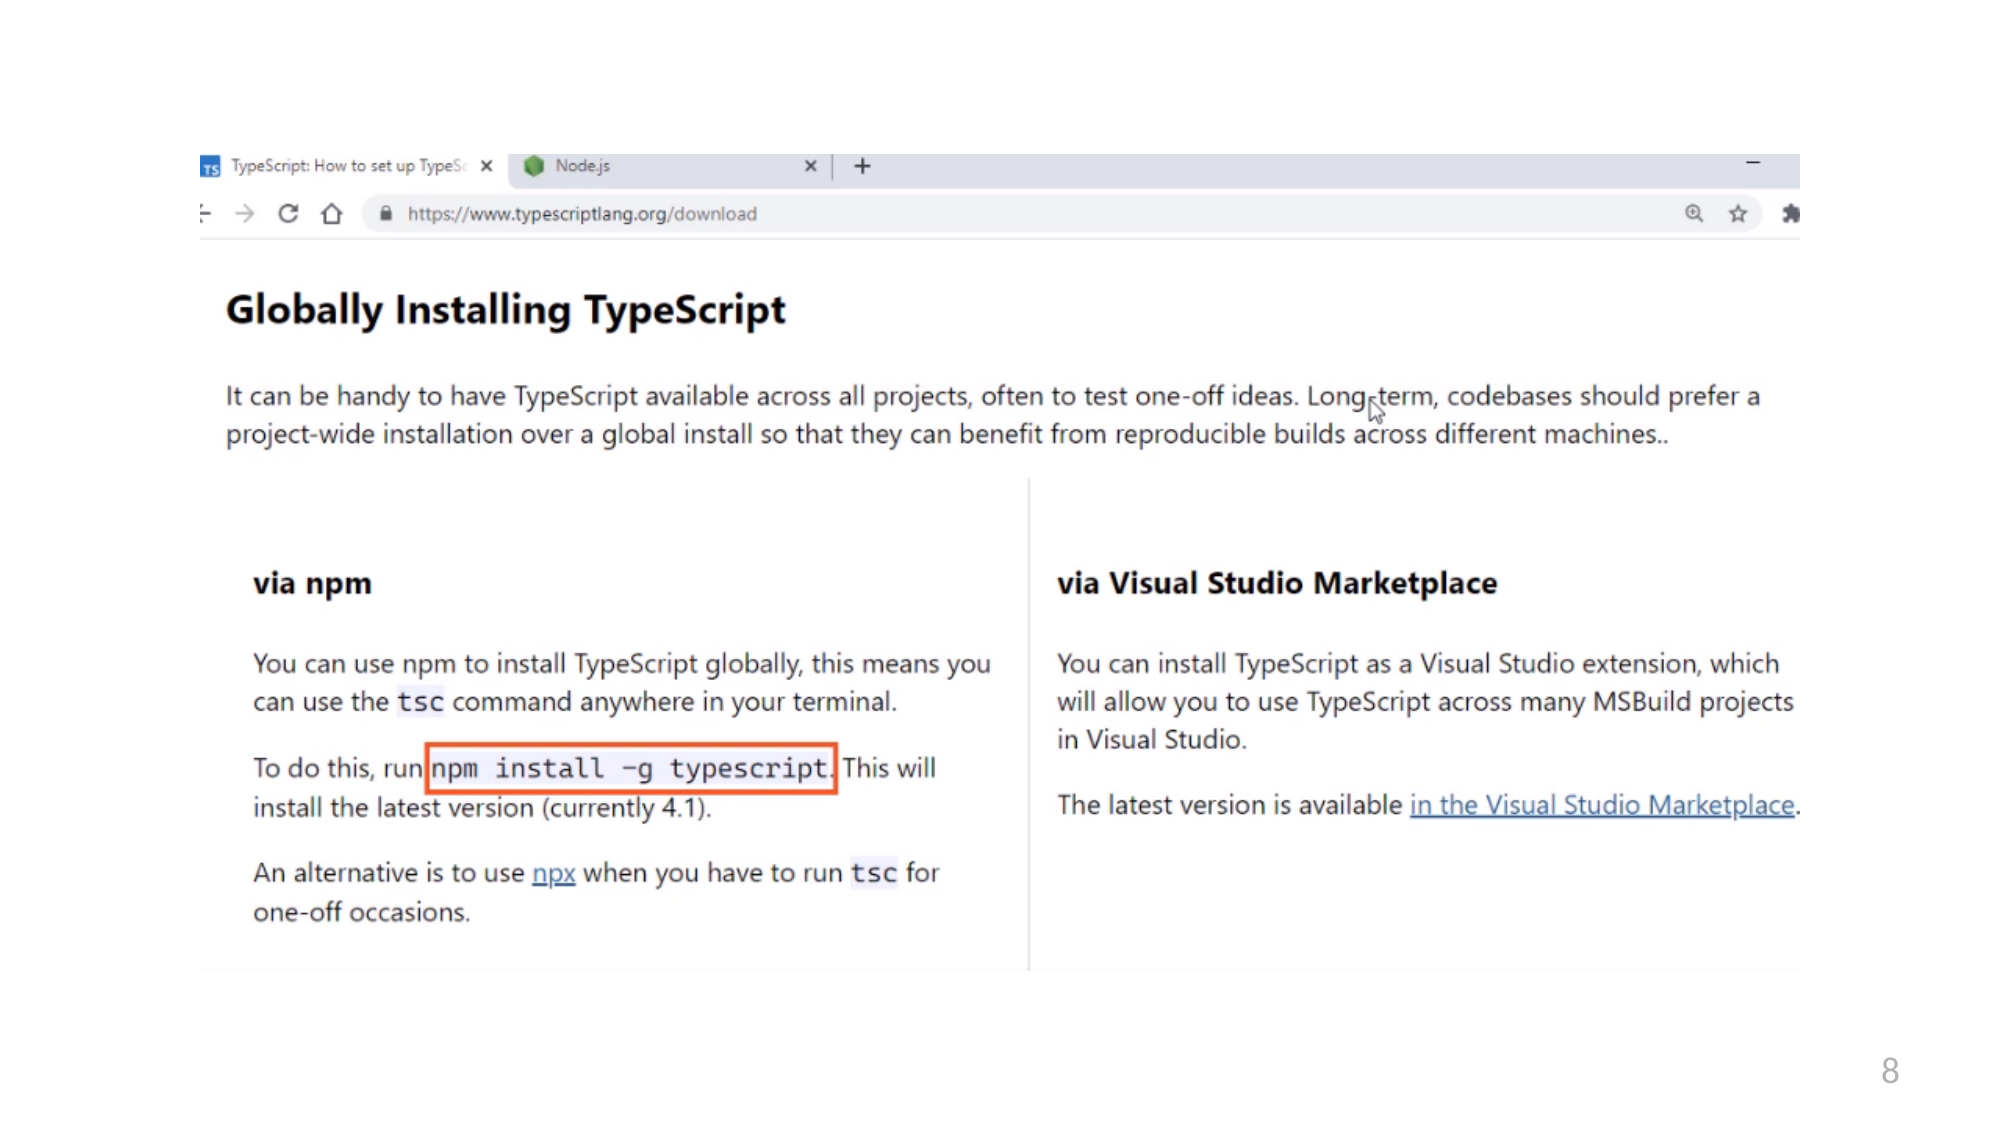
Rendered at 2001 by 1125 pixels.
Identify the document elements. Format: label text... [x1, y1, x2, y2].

slide_number 8 [1440, 1046, 1900, 1103]
picture [200, 154, 1800, 971]
